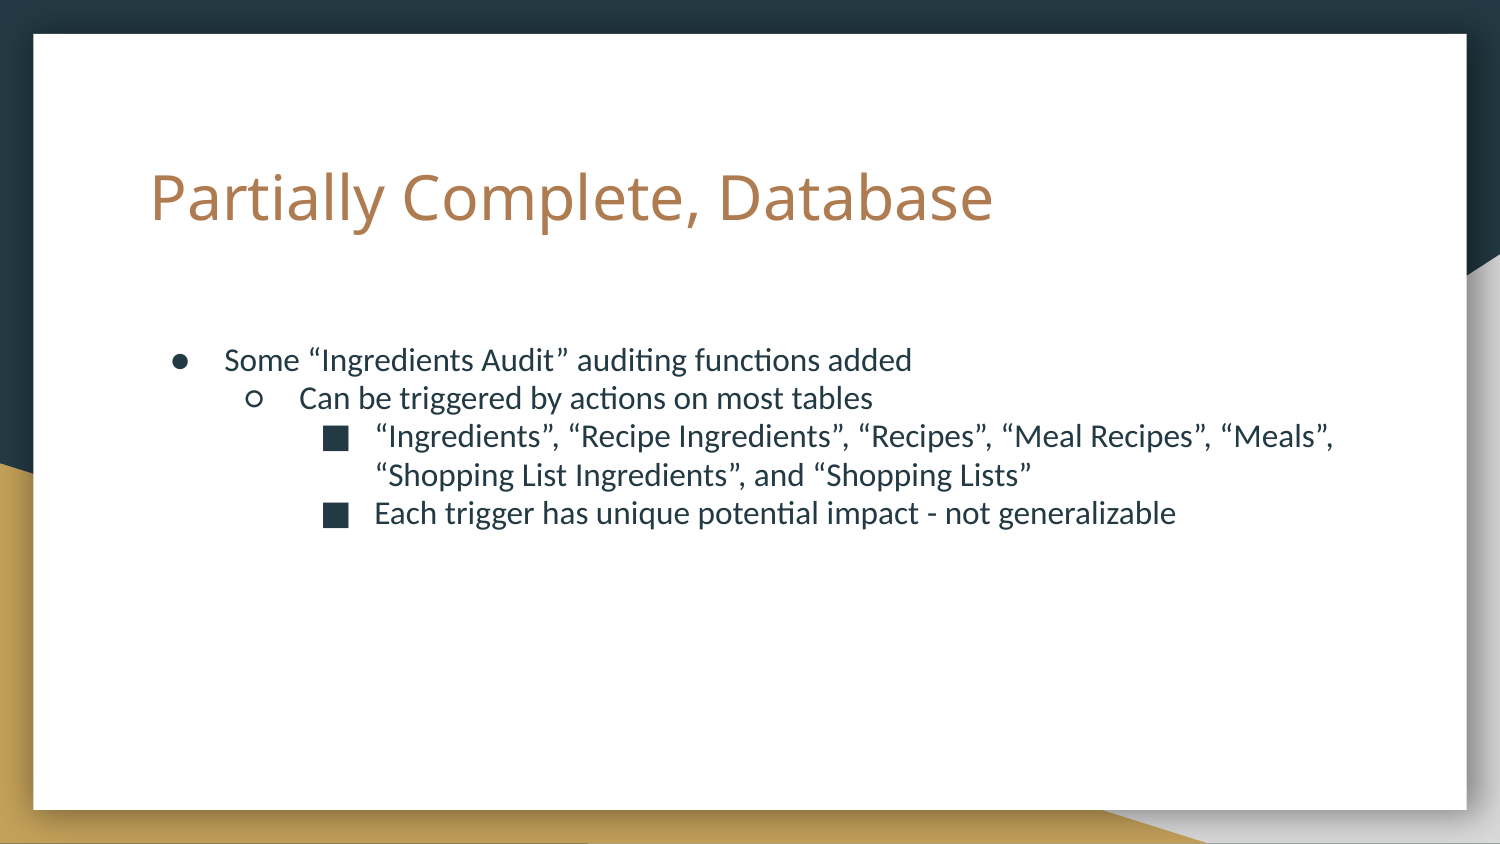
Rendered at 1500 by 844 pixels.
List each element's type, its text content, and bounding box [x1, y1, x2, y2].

list Some “Ingredients Audit” auditing functions added Can be triggered by actions on most tables “Ingredients”, “Recipe Ingredients”, “Recipes”, “Meal Recipes”, “Meals”, “Shopping List Ingredients”, and “Shopping Lists” Each trigger has unique potential impact - not generalizable [134, 326, 1366, 729]
title Partially Complete, Database [134, 138, 1366, 296]
